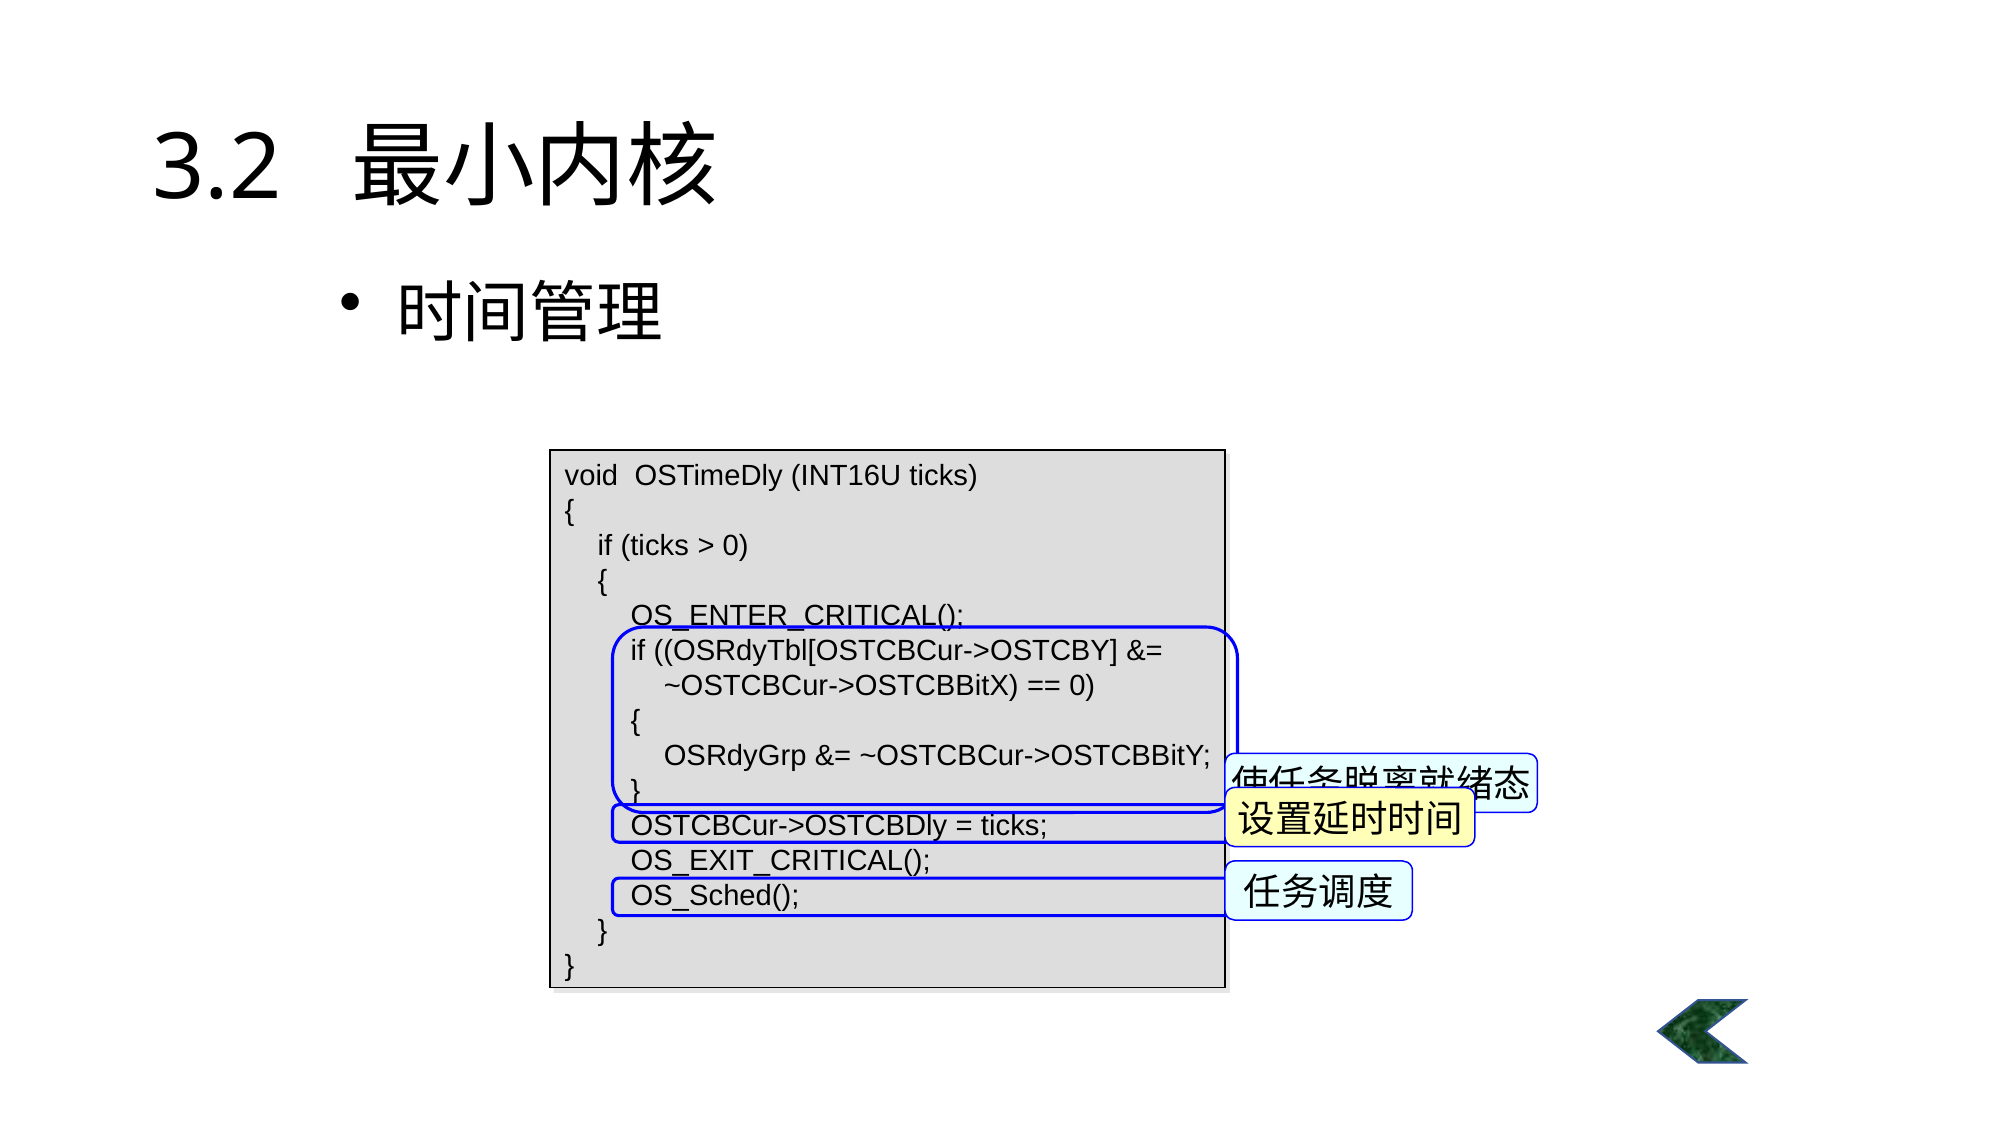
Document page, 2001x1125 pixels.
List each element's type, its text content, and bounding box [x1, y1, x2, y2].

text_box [612, 860, 1413, 921]
text_box 时间管理 [324, 278, 1675, 363]
text_box [1656, 999, 1749, 1064]
text_box void OSTimeDly (INT16U ticks) { if (ticks > 0) { OS_ENTER_CRITICAL(); if ((OSRdyTbl[OSTCBCur->OSTCBY] &= ~OSTCBCur->OSTCBBitX) == 0) { OSRdyGrp &= ~OSTCBCur->OSTCBBitY; } OSTCBCur->OSTCBDly = ticks; OS_EXIT_CRITICAL(); OS_Sched(); } } [549, 449, 1225, 988]
title 3.2 最小内核 [137, 59, 1863, 278]
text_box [612, 627, 1538, 813]
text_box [612, 787, 1475, 847]
